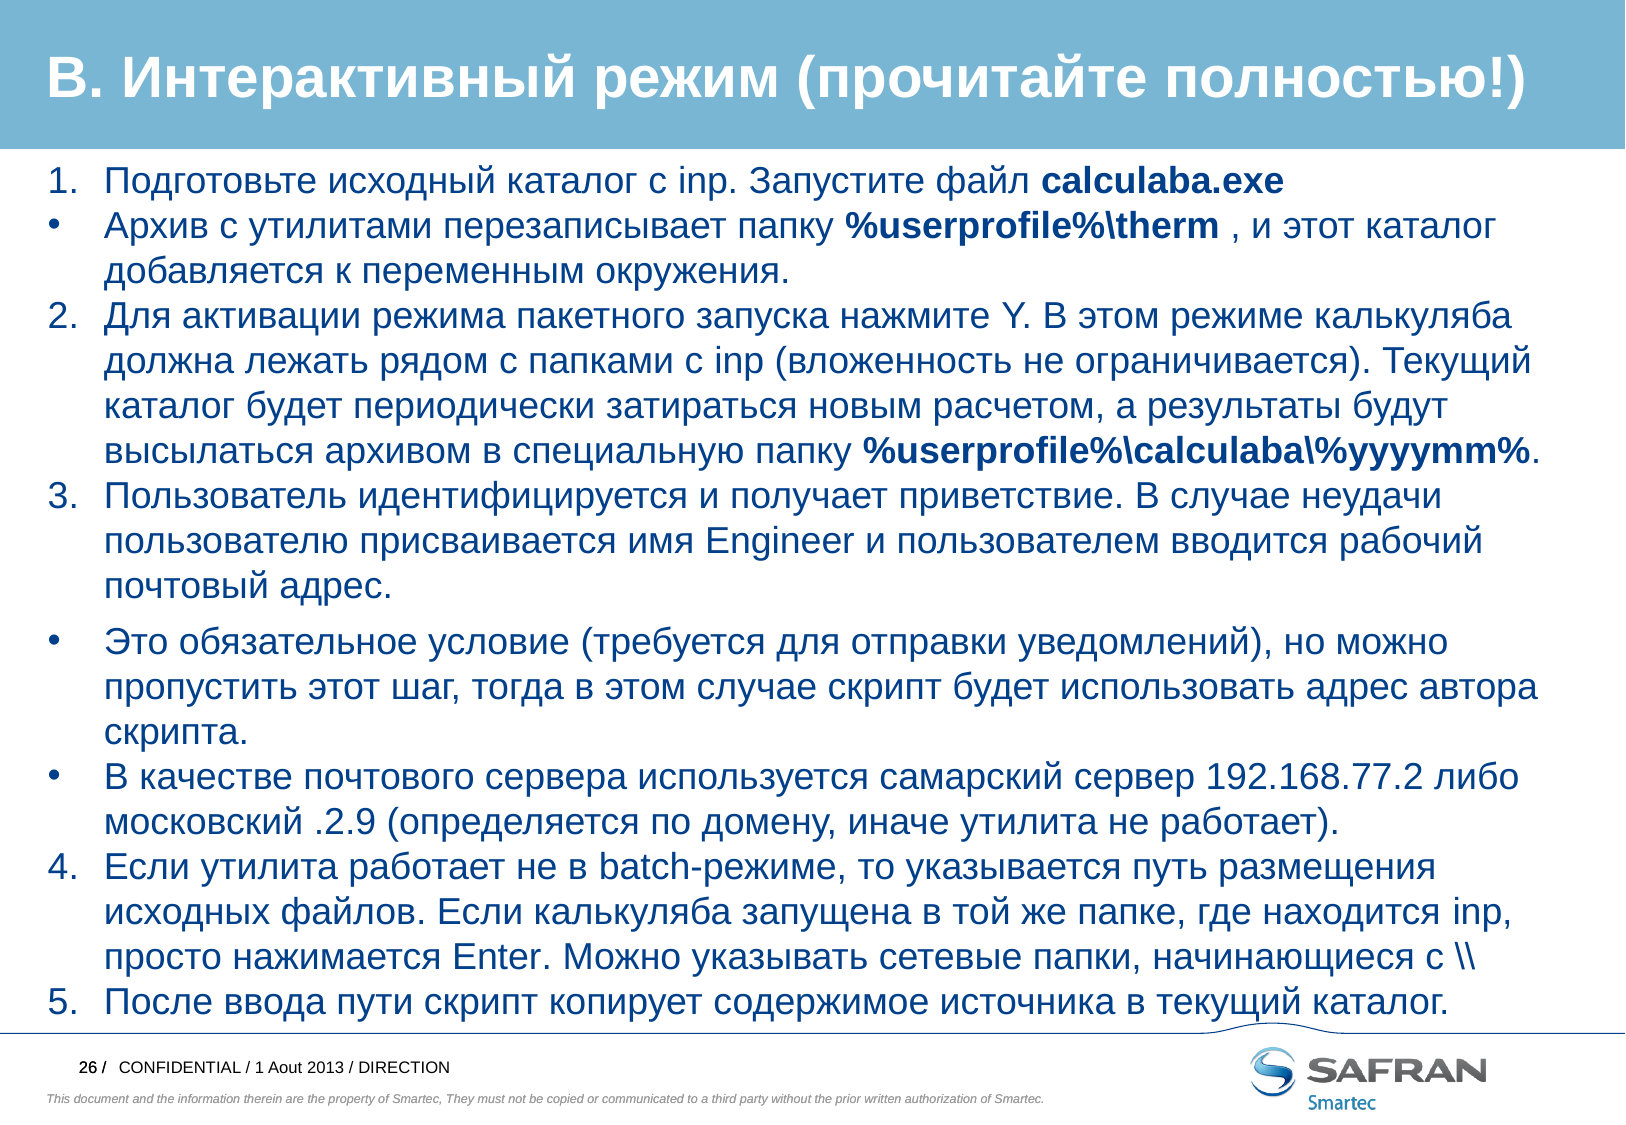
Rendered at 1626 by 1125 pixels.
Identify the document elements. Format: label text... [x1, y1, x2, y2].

text_box Подготовьте исходный каталог с inp. Запустите файл calculaba.exe Архив с утилитами перезаписывает папку %userprofile%\therm , и этот каталог добавляется к переменным окружения. Для активации режима пакетного запуска нажмите Y. В этом режиме калькуляба должна лежать рядом с папками с inp (вложенность не ограничивается). Текущий каталог будет периодически затираться новым расчетом, а результаты будут высылаться архивом в специальную папку %userprofile%\calculaba\%yyyymm%. Пользователь идентифицируется и получает приветствие. В случае неудачи пользователю присваивается имя Engineer и пользователем вводится рабочий почтовый адрес. [32, 148, 1593, 609]
footer CONFIDENTIAL / 1 Aout 2013 / DIRECTION [118, 1049, 1147, 1085]
picture [1249, 1046, 1486, 1114]
text_box Это обязательное условие (требуется для отправки уведомлений), но можно пропустить этот шаг, тогда в этом случае скрипт будет использовать адрес автора скрипта. В качестве почтового сервера используется самарский сервер 192.168.77.2 либо московский .2.9 (определяется по домену, иначе утилита не работает). Если утилита работает не в batch-режиме, то указывается путь размещения исходных файлов. Если калькуляба запущена в той же папке, где находится inp, просто нажимается Enter. Можно указывать сетевые папки, начинающиеся с \\ После ввода пути скрипт копирует содержимое источника в текущий каталог. [32, 609, 1593, 1030]
text_box В. Интерактивный режим (прочитайте полностью!) [31, 0, 1594, 149]
